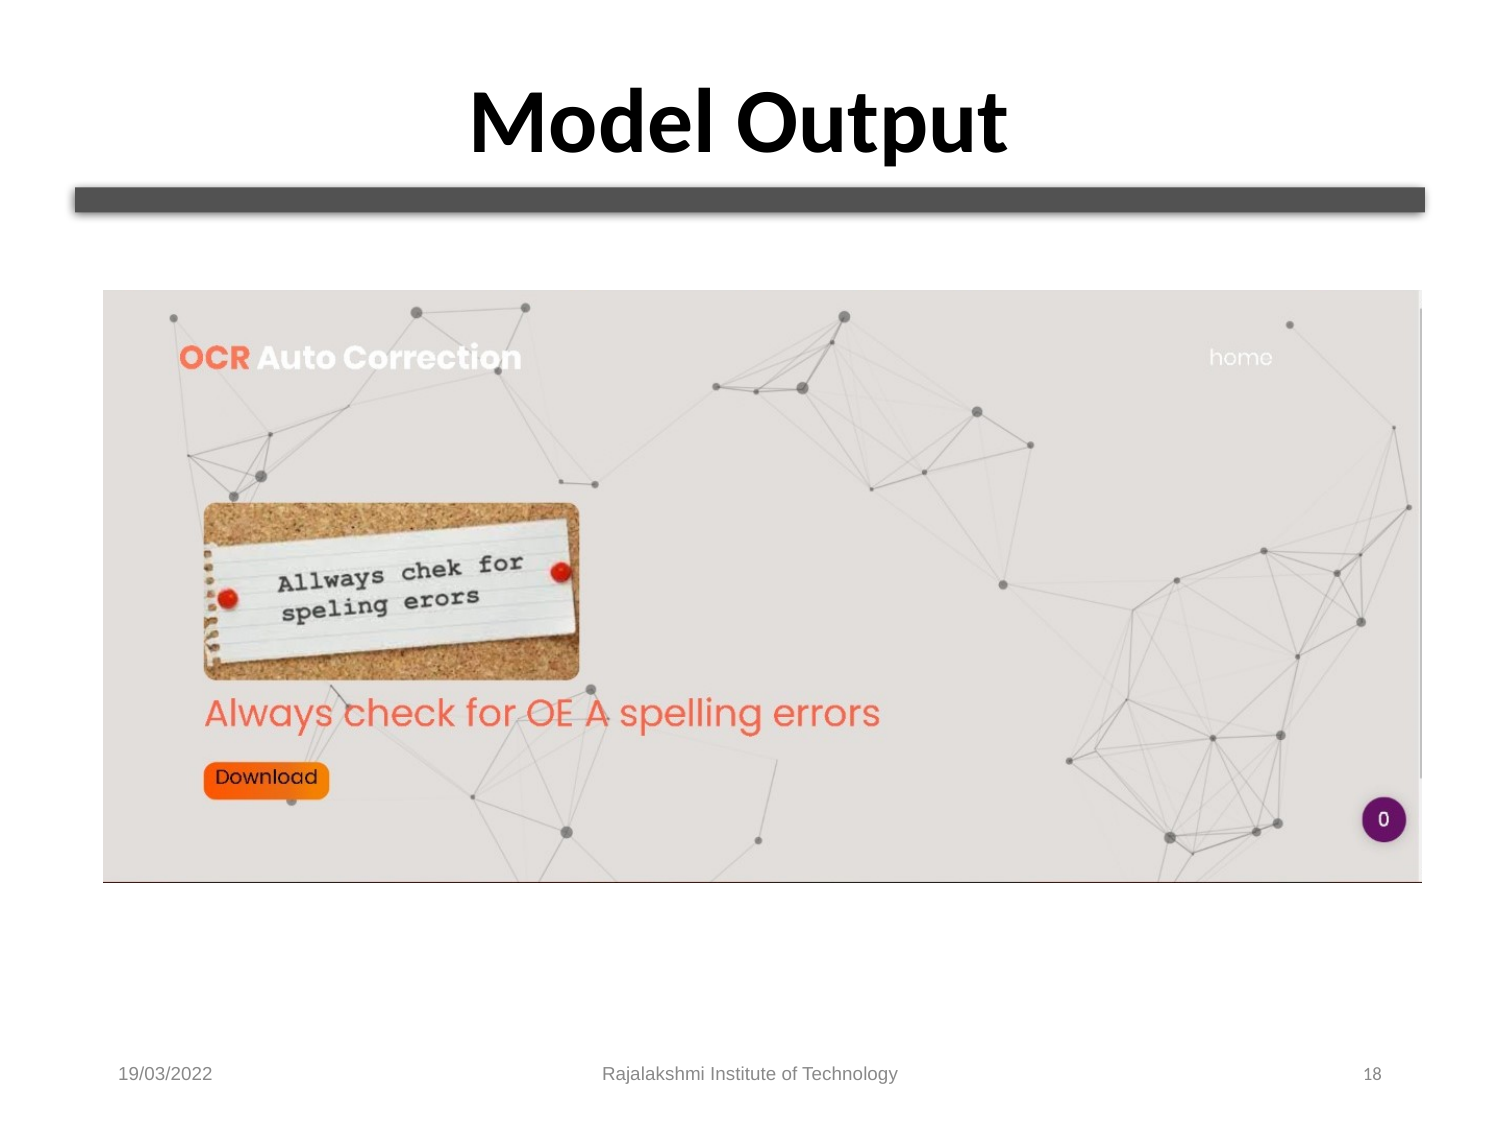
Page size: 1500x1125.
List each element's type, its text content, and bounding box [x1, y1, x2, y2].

text_box 19/03/2022 [103, 1042, 441, 1103]
text_box [75, 187, 1425, 213]
picture [102, 290, 1422, 883]
title Model Output [75, 45, 1425, 184]
text_box Rajalakshmi Institute of Technology [496, 1042, 1004, 1103]
text_box 18 [1059, 1042, 1397, 1103]
